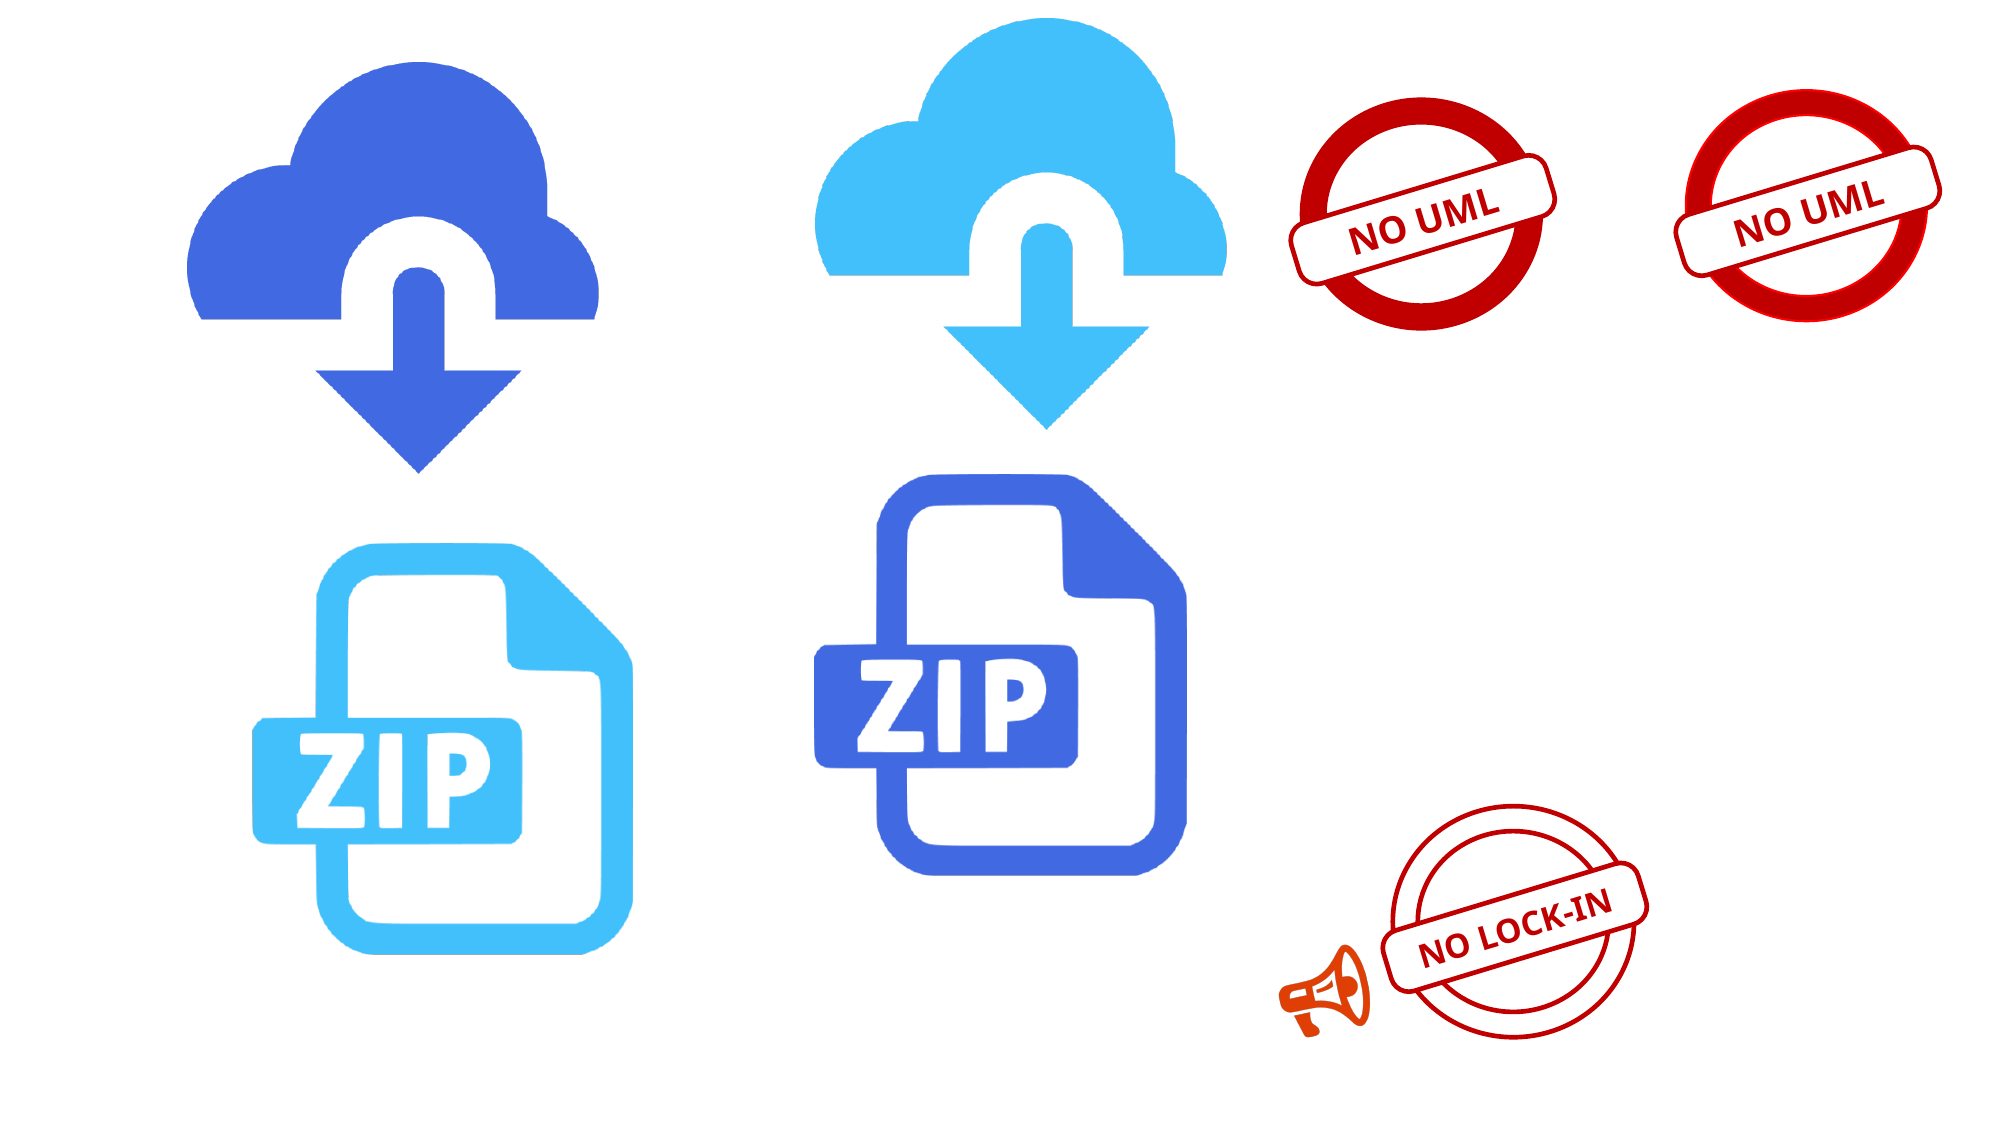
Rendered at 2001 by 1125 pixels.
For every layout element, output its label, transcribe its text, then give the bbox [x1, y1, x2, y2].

text_box [1709, 114, 1886, 206]
text_box [1416, 925, 1636, 1039]
text_box [1391, 805, 1618, 930]
text_box [1324, 218, 1543, 331]
picture [186, 61, 599, 474]
text_box [1416, 830, 1593, 922]
picture [1271, 939, 1377, 1044]
picture [798, 473, 1202, 876]
text_box [1299, 97, 1526, 222]
text_box [1684, 89, 1911, 214]
text_box [1350, 226, 1517, 306]
picture [814, 17, 1227, 430]
text_box NO UML [1674, 145, 1941, 277]
text_box [1324, 122, 1500, 215]
text_box NO LOCK-IN [1381, 861, 1648, 993]
text_box [1709, 209, 1929, 323]
text_box [1735, 218, 1902, 298]
text_box [1442, 934, 1609, 1013]
text_box NO UML [1289, 154, 1556, 286]
picture [236, 542, 649, 955]
